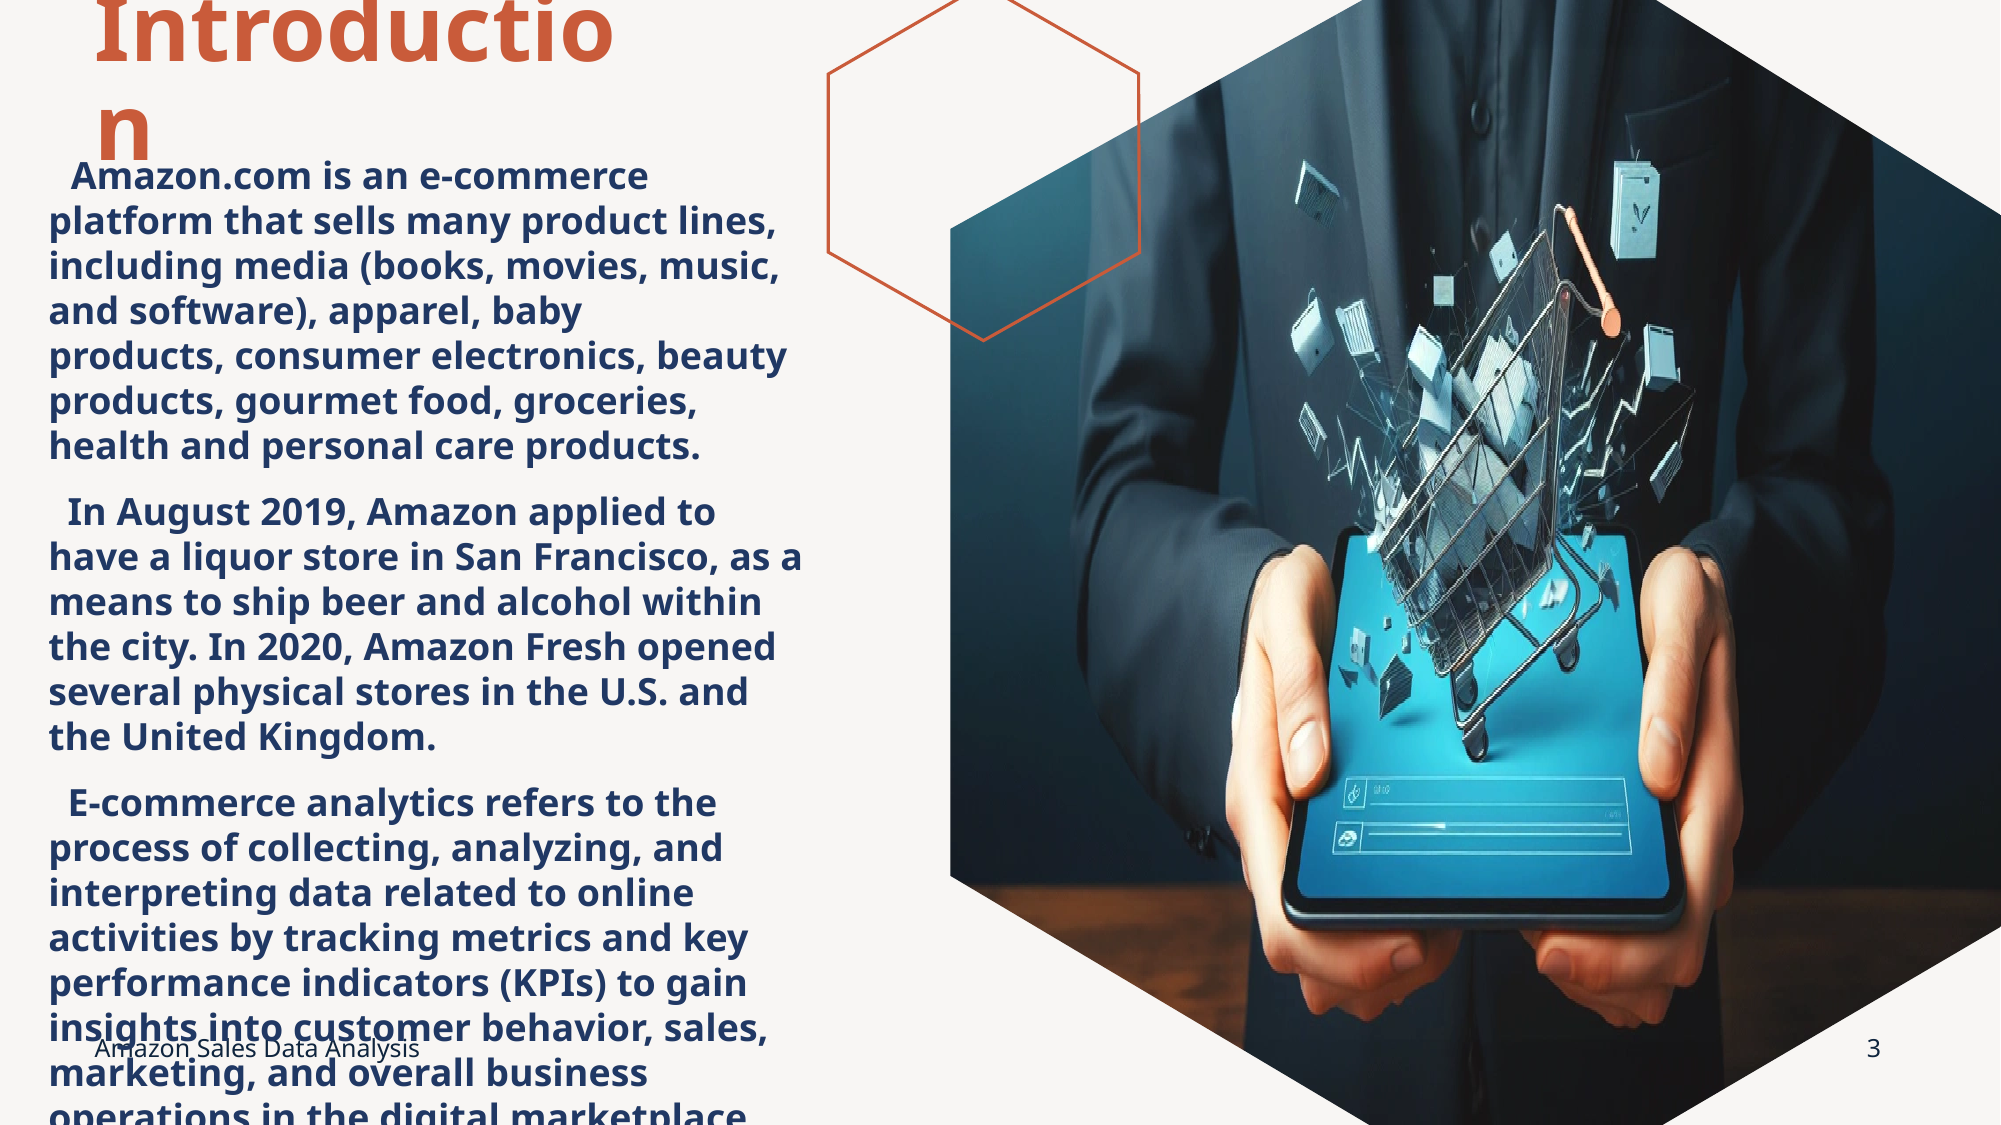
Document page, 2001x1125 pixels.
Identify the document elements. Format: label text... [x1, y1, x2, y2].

text_box [828, 3, 950, 322]
picture [950, 0, 2001, 1125]
footer Amazon Sales Data Analysis [79, 1020, 755, 1080]
list Amazon.com is an e-commerce platform that sells many product lines, including media (books, movies, music, and software), apparel, baby products, consumer electronics, beauty products, gourmet food, groceries, health and personal care products. In August 2019, Amazon applied to have a liquor store in San Francisco, as a means to ship beer and alcohol within the city. In 2020, Amazon Fresh opened several physical stores in the U.S. and the United Kingdom. E-commerce analytics refers to the process of collecting, analyzing, and interpreting data related to online activities by tracking metrics and key performance indicators (KPIs) to gain insights into customer behavior, sales, marketing, and overall business operations in the digital marketplace [33, 86, 829, 1060]
title Introduction [79, 16, 689, 86]
